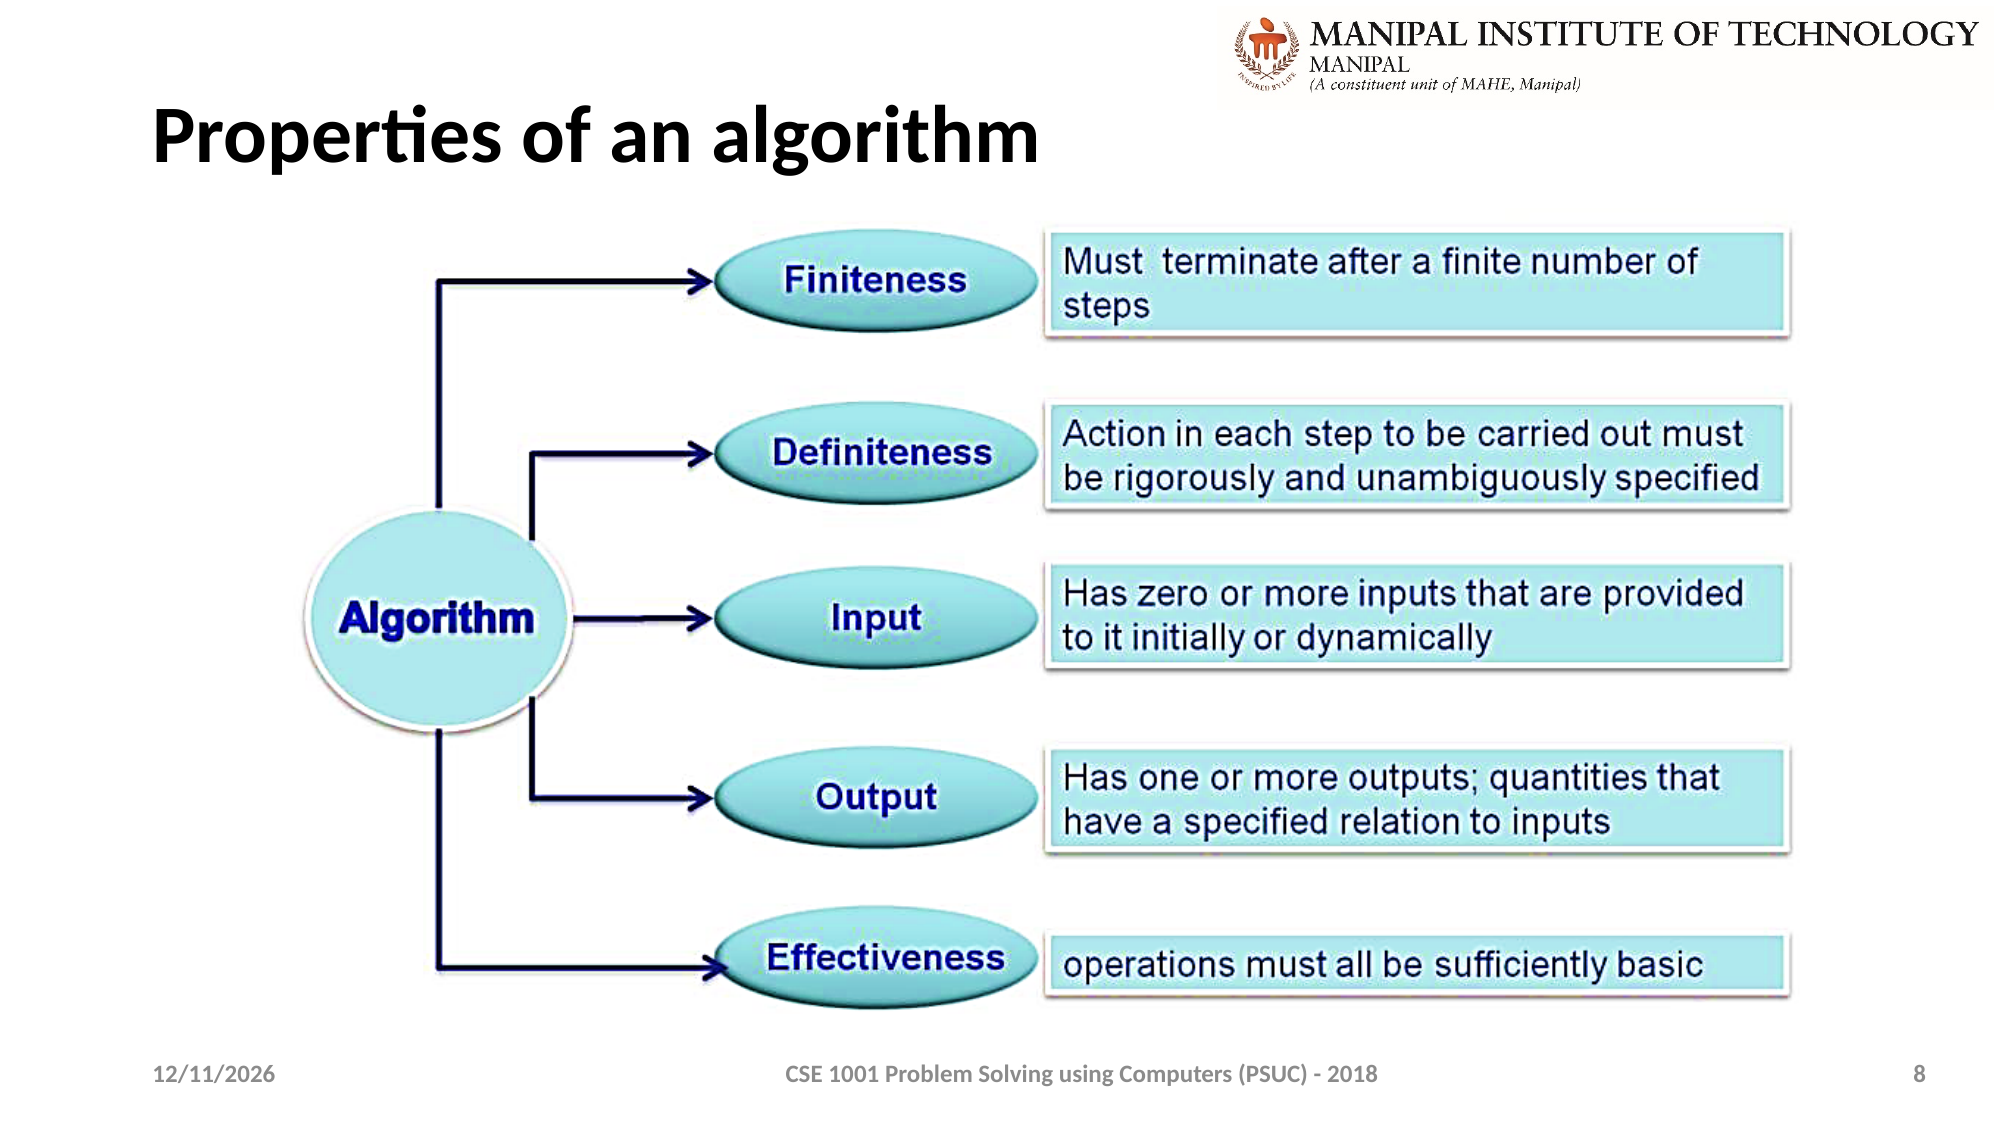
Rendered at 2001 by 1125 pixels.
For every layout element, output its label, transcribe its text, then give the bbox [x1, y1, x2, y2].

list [275, 208, 1804, 1014]
slide_number 8 [1862, 1042, 1941, 1103]
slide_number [137, 1042, 327, 1103]
picture [1217, 6, 1994, 110]
title Properties of an algorithm [137, 84, 1941, 188]
footer CSE 1001 Problem Solving using Computers (PSUC) - 2018 [362, 1042, 1803, 1103]
